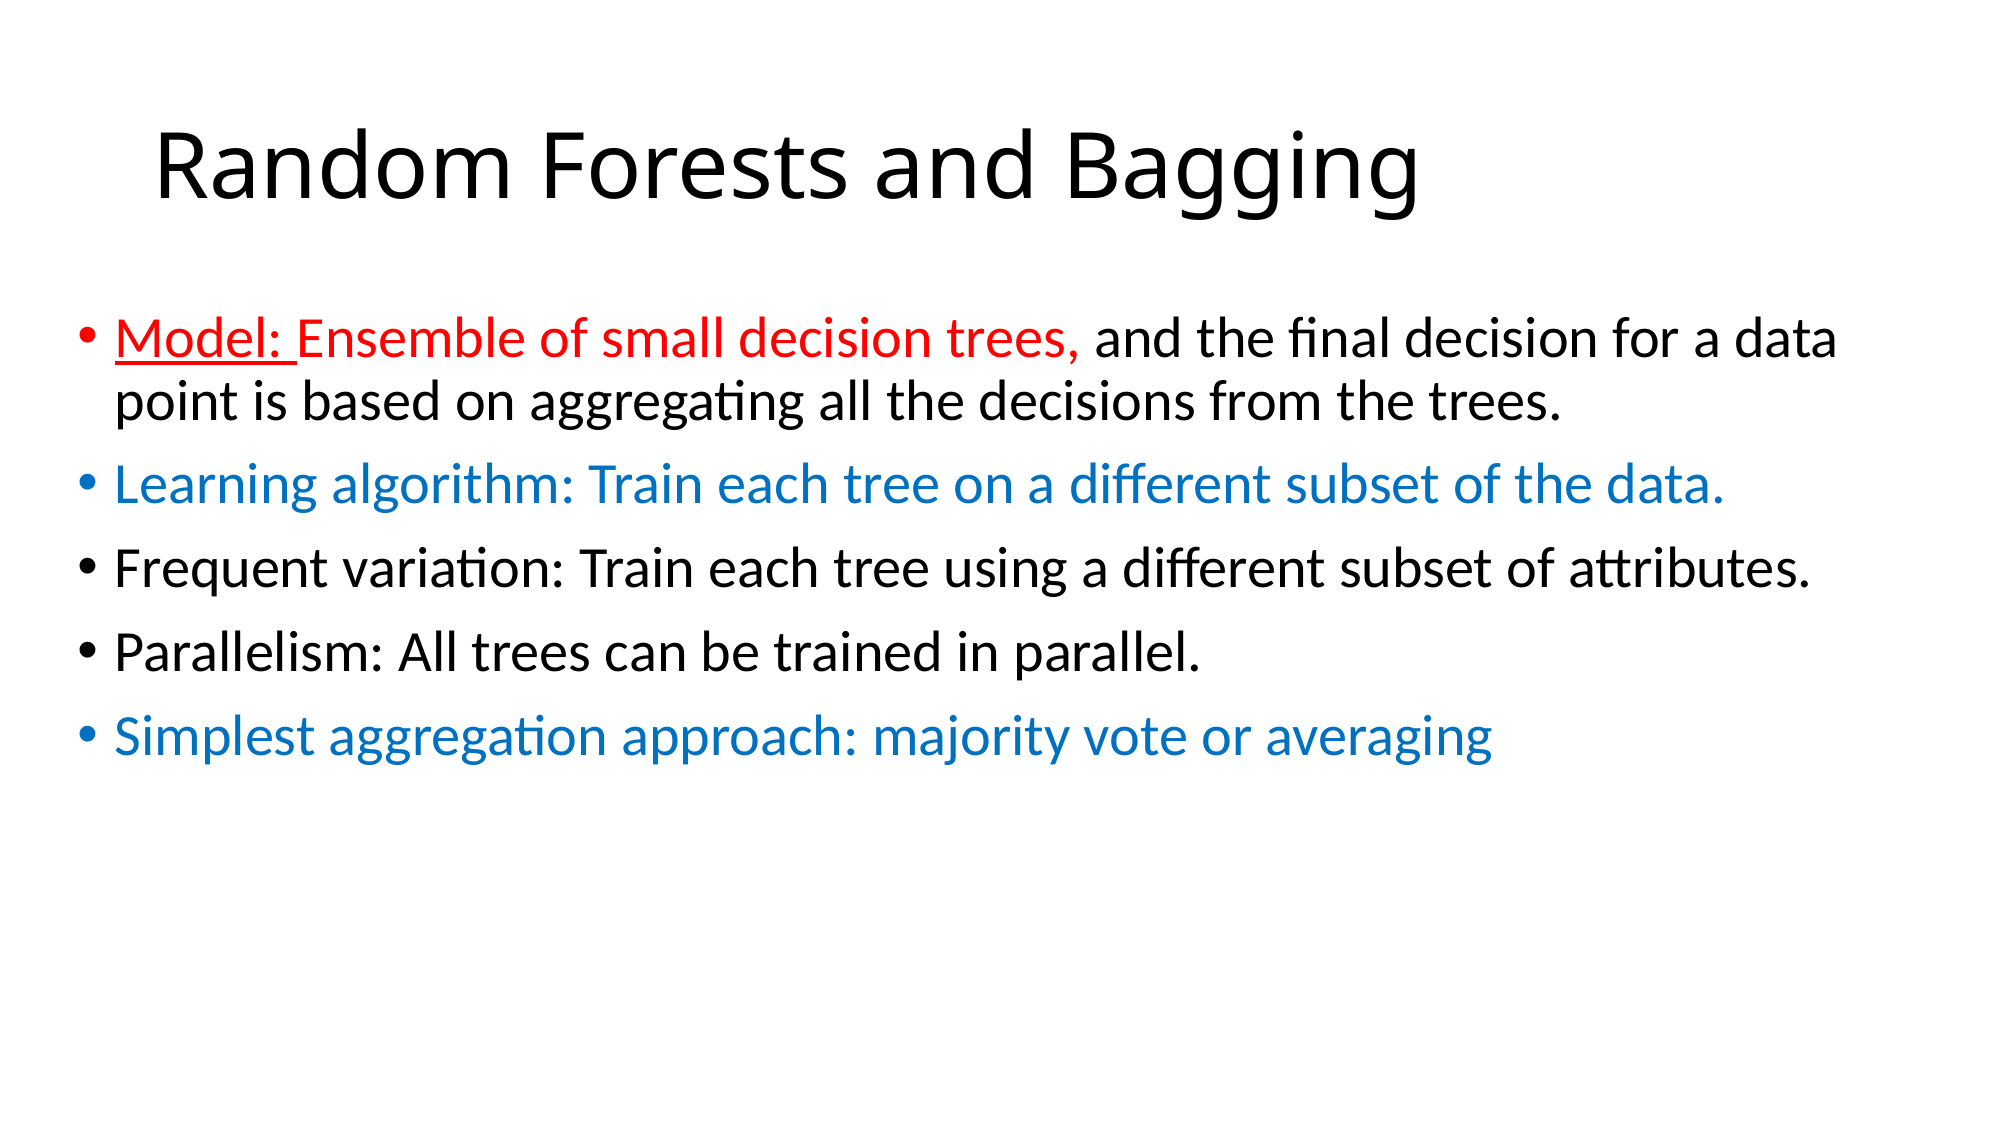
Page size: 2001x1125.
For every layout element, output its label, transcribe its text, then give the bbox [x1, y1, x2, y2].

title Random Forests and Bagging [137, 59, 1863, 278]
list Model: Ensemble of small decision trees, and the final decision for a data point is based on aggregating all the decisions from the trees. Learning algorithm: Train each tree on a different subset of the data. Frequent variation: Train each tree using a different subset of attributes. Parallelism: All trees can be trained in parallel. Simplest aggregation approach: majority vote or averaging [62, 299, 1897, 1014]
